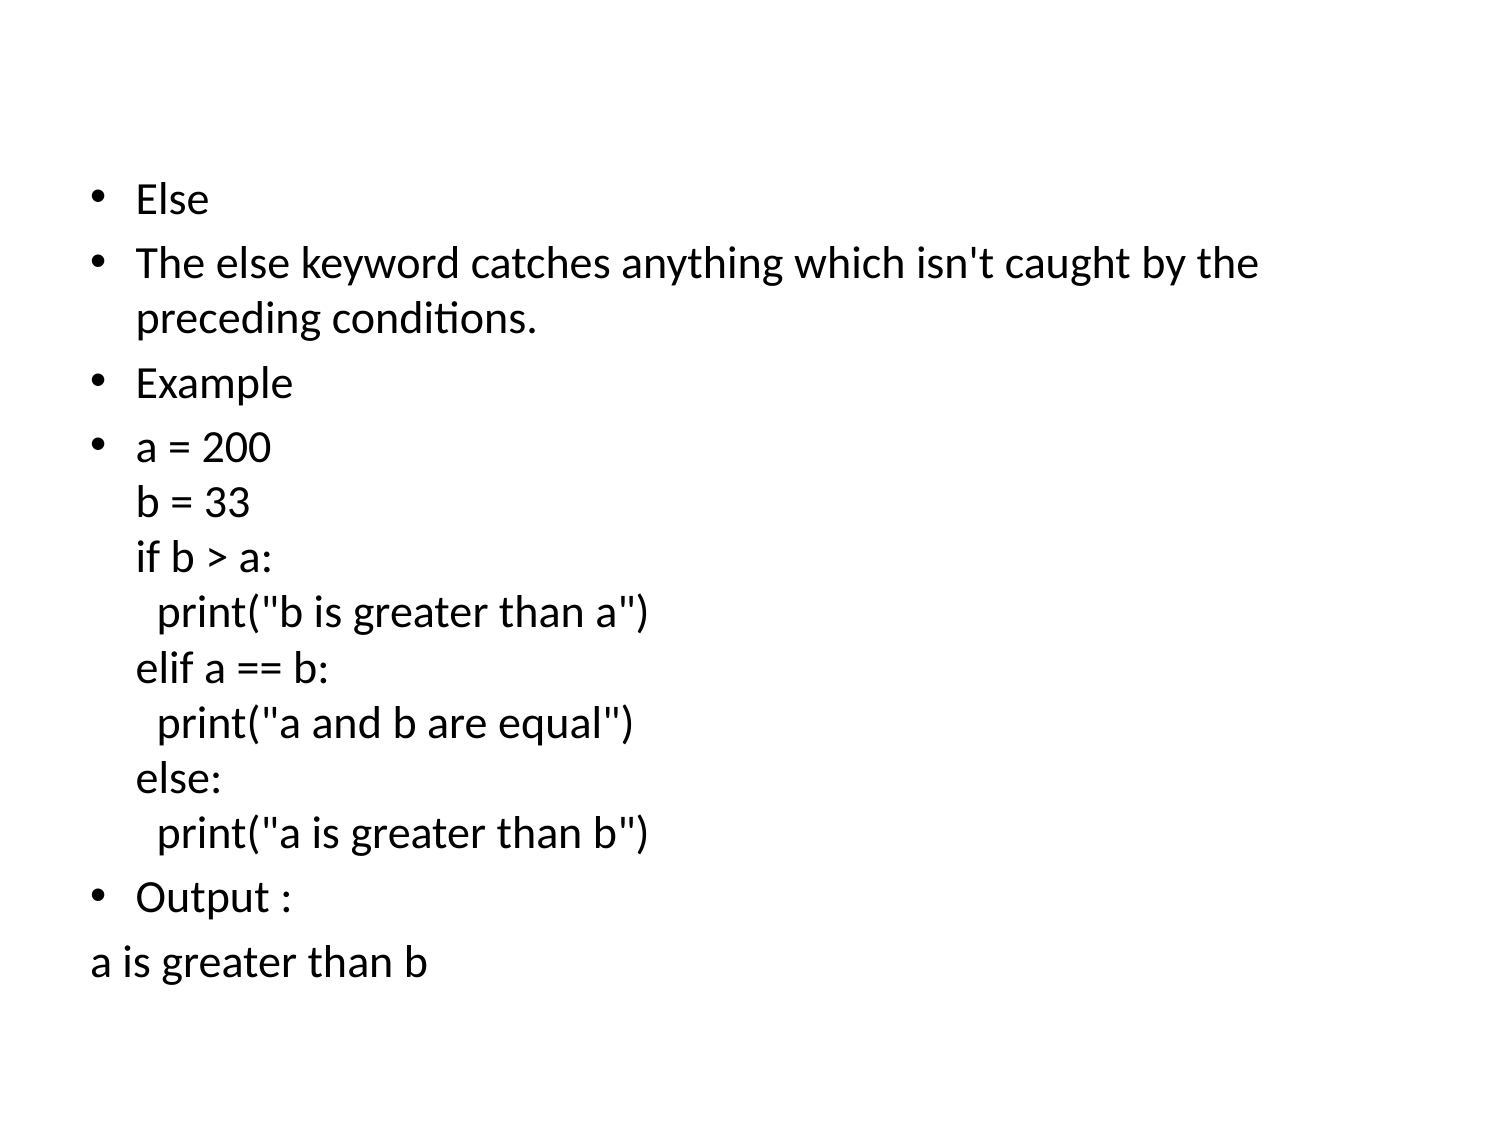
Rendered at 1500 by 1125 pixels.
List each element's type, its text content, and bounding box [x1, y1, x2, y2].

list Else The else keyword catches anything which isn't caught by the preceding conditions. Example a = 200 b = 33 if b > a: print("b is greater than a") elif a == b: print("a and b are equal") else: print("a is greater than b") Output : a is greater than b [75, 160, 1425, 1005]
